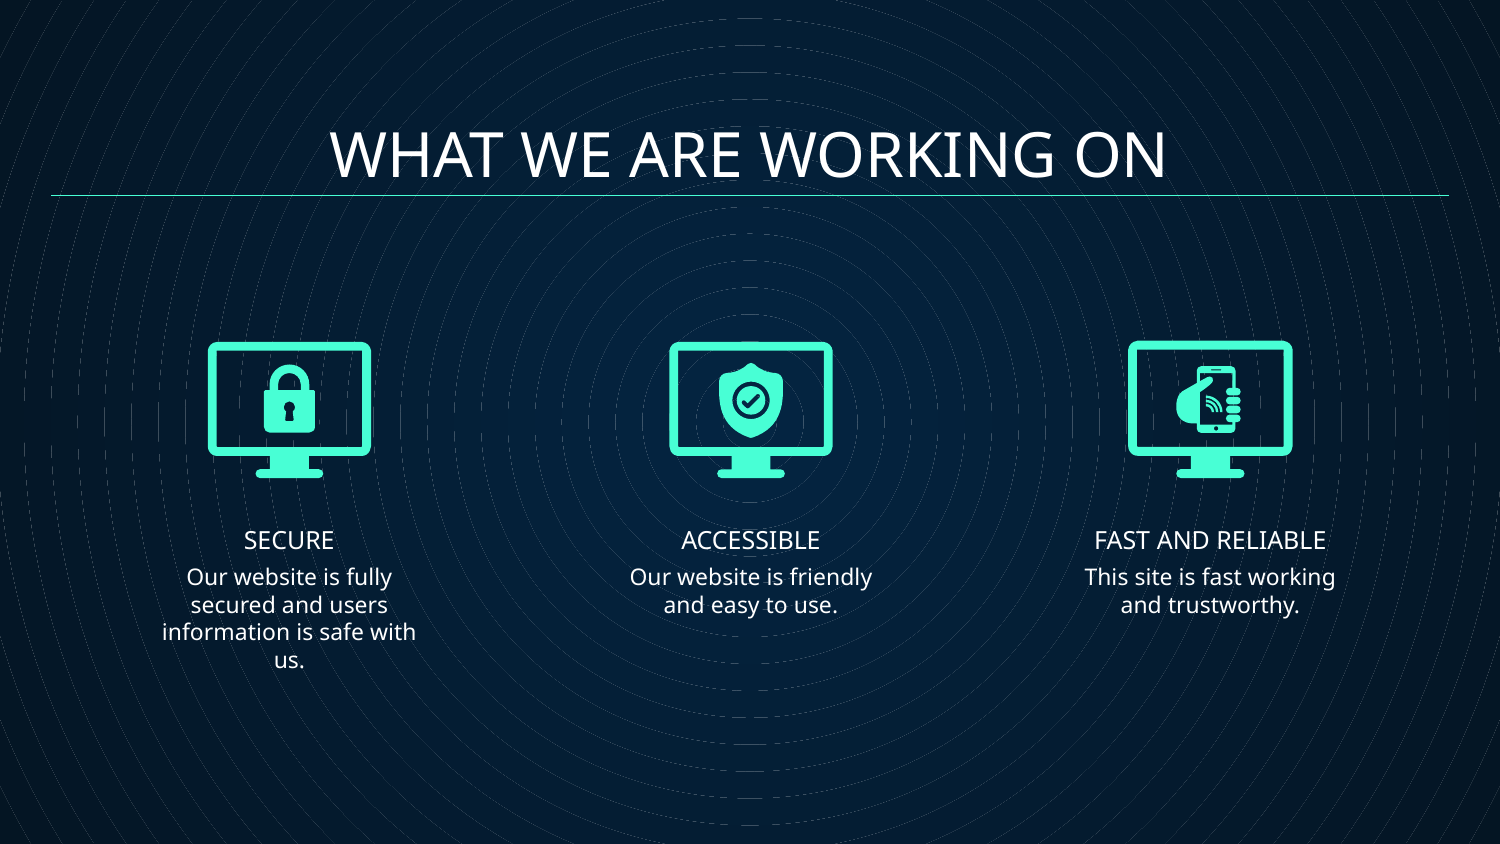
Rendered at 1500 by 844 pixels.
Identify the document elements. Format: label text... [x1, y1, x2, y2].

text_box [263, 364, 315, 433]
title WHAT WE ARE WORKING ON [51, 105, 1449, 195]
title SECURE [119, 537, 460, 570]
title WHAT WE ARE WORKING ON [51, 202, 1449, 206]
subtitle This site is fast working and trustworthy. [1055, 570, 1366, 631]
subtitle Our website is friendly and easy to use. [596, 570, 906, 631]
subtitle Our website is fully secured and users information is safe with us. [134, 570, 445, 631]
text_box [669, 341, 833, 479]
text_box [207, 341, 372, 479]
title ACCESSIBLE [580, 537, 922, 570]
title FAST AND RELIABLE [1040, 537, 1381, 570]
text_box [1127, 340, 1293, 479]
